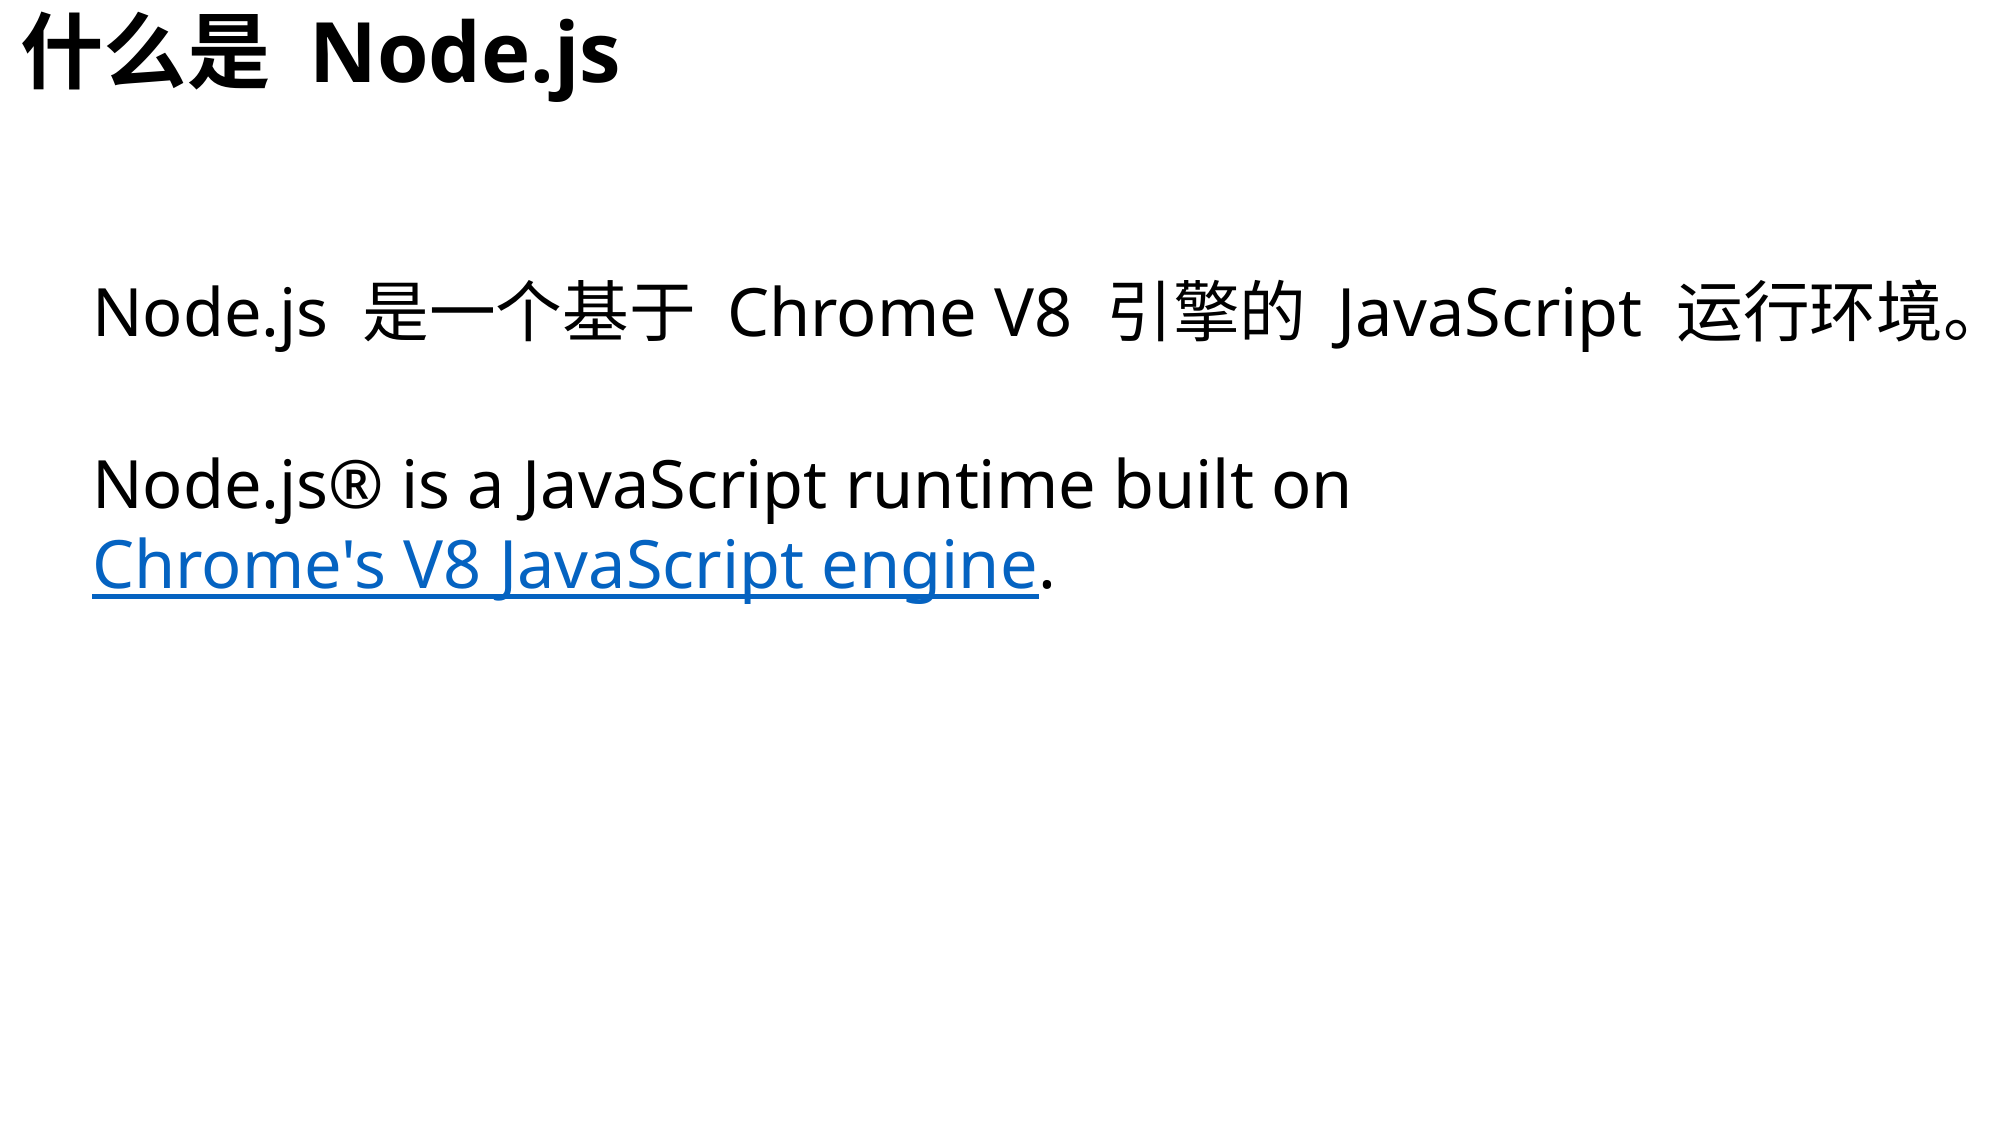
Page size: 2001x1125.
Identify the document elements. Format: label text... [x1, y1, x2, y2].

title 什么是 Node.js [6, 3, 1997, 152]
list Node.js 是一个基于 Chrome V8 引擎的 JavaScript 运行环境。 Node.js® is a JavaScript runtime built on Chrome's V8 JavaScript engine. [77, 262, 1959, 723]
